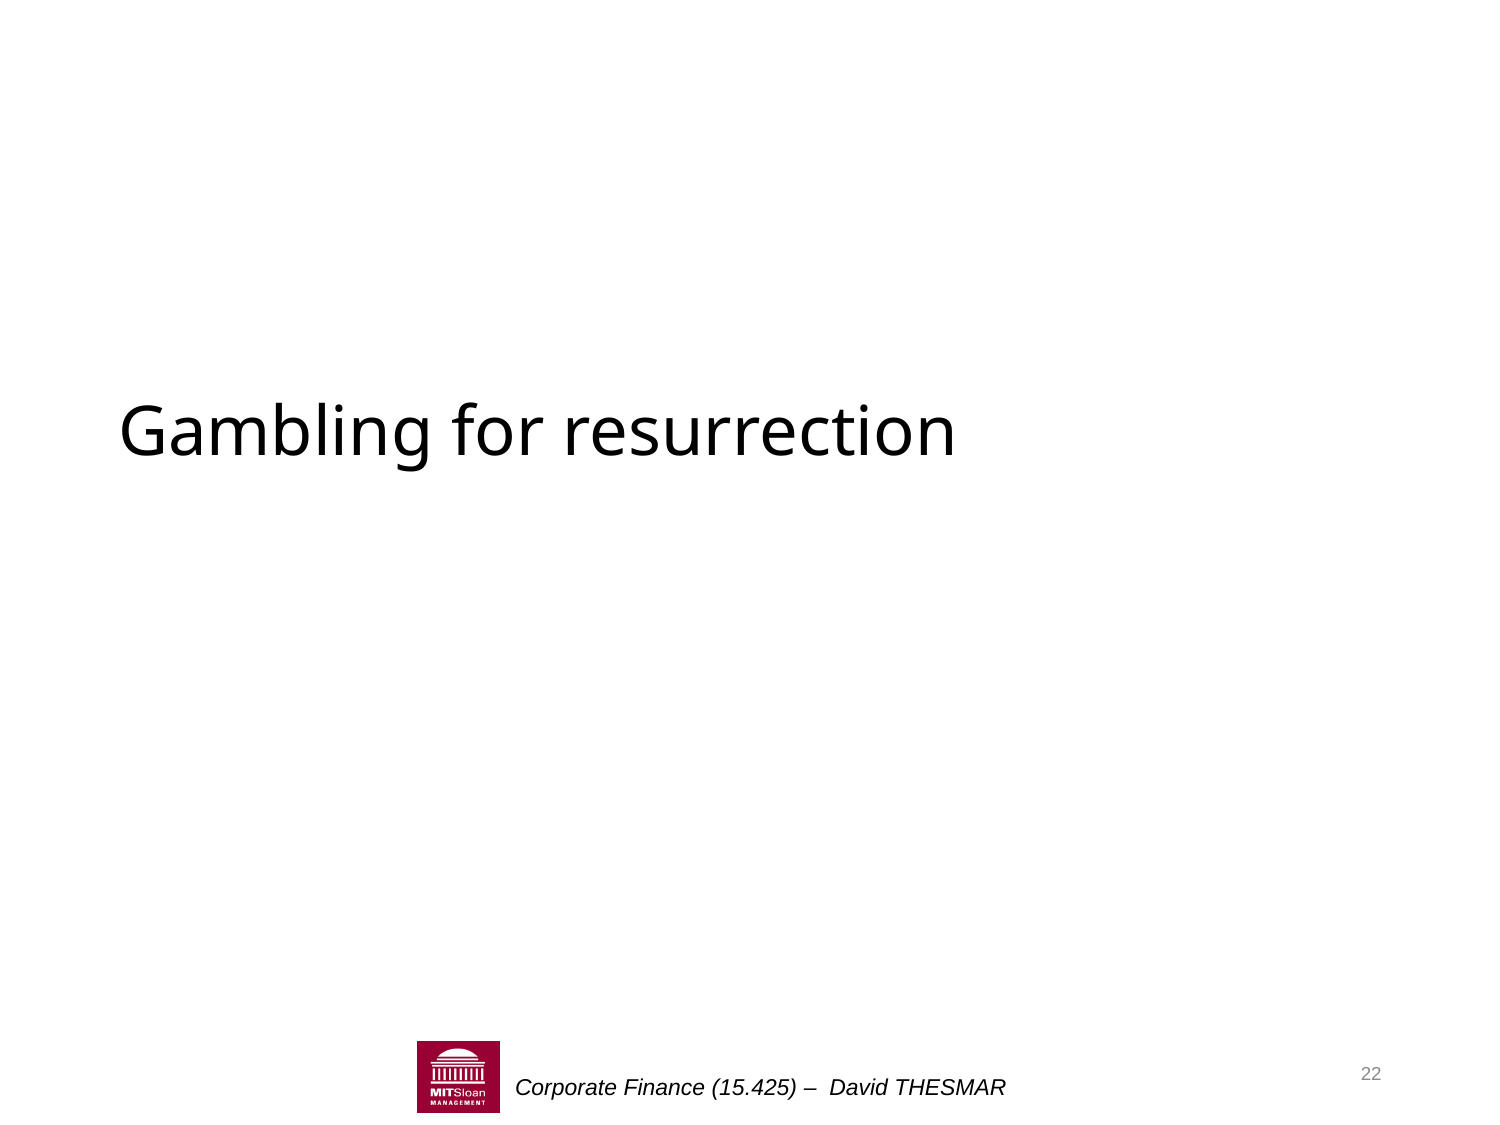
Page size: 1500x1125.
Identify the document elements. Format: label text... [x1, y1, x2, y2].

slide_number 22 [1059, 1042, 1397, 1103]
title Gambling for resurrection [103, 324, 1397, 543]
picture [417, 1041, 500, 1113]
